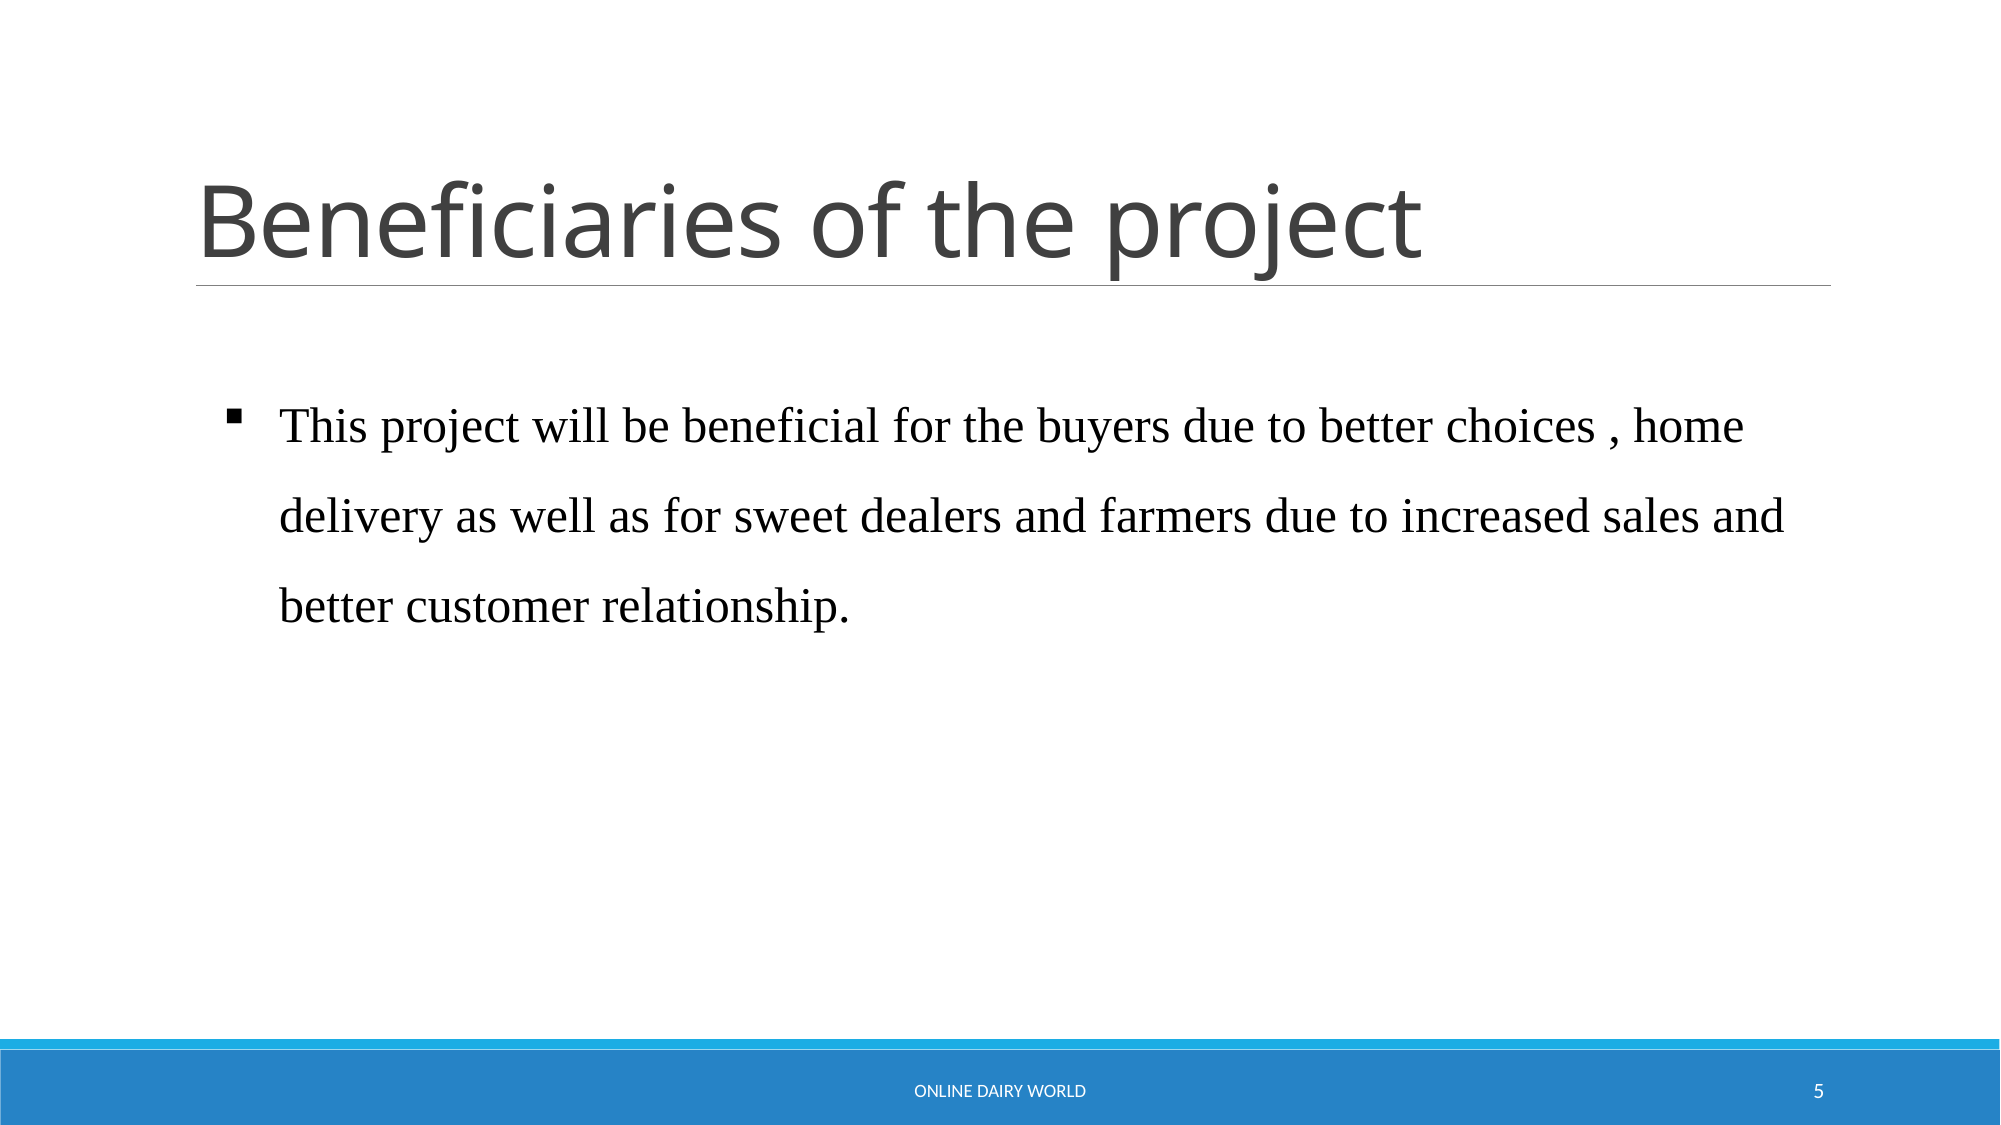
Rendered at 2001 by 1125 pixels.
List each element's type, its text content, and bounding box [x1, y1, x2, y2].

title Beneficiaries of the project [180, 47, 1830, 285]
text_box This project will be beneficial for the buyers due to better choices , home delivery as well as for sweet dealers and farmers due to increased sales and better customer relationship. [208, 355, 1859, 640]
footer online Dairy world [604, 1059, 1396, 1120]
slide_number 5 [1624, 1059, 1840, 1120]
